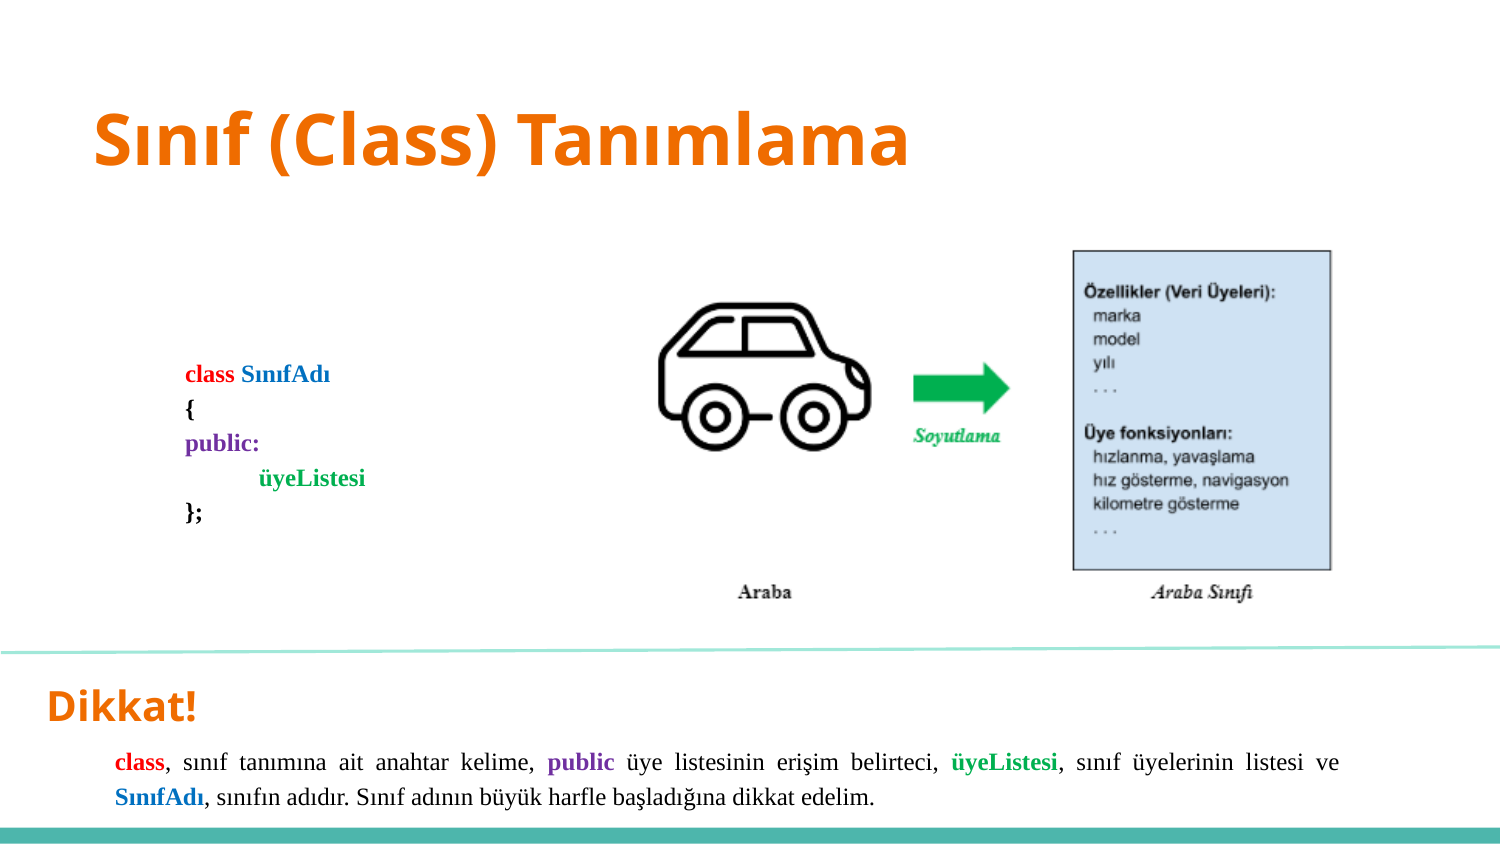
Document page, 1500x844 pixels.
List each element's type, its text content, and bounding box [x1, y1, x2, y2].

title Dikkat! [31, 664, 876, 781]
text_box class SınıfAdı { public: üyeListesi }; [169, 338, 604, 575]
text_box [99, 99, 593, 166]
text_box class, sınıf tanımına ait anahtar kelime, public üye listesinin erişim belirteci, üyeListesi, sınıf üyelerinin listesi ve SınıfAdı, sınıfın adıdır. Sınıf adının büyük harfle başladığına dikkat edelim. [99, 726, 1355, 826]
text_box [0, 646, 1500, 653]
title Sınıf (Class) Tanımlama [78, 79, 1476, 196]
picture [609, 235, 1373, 625]
